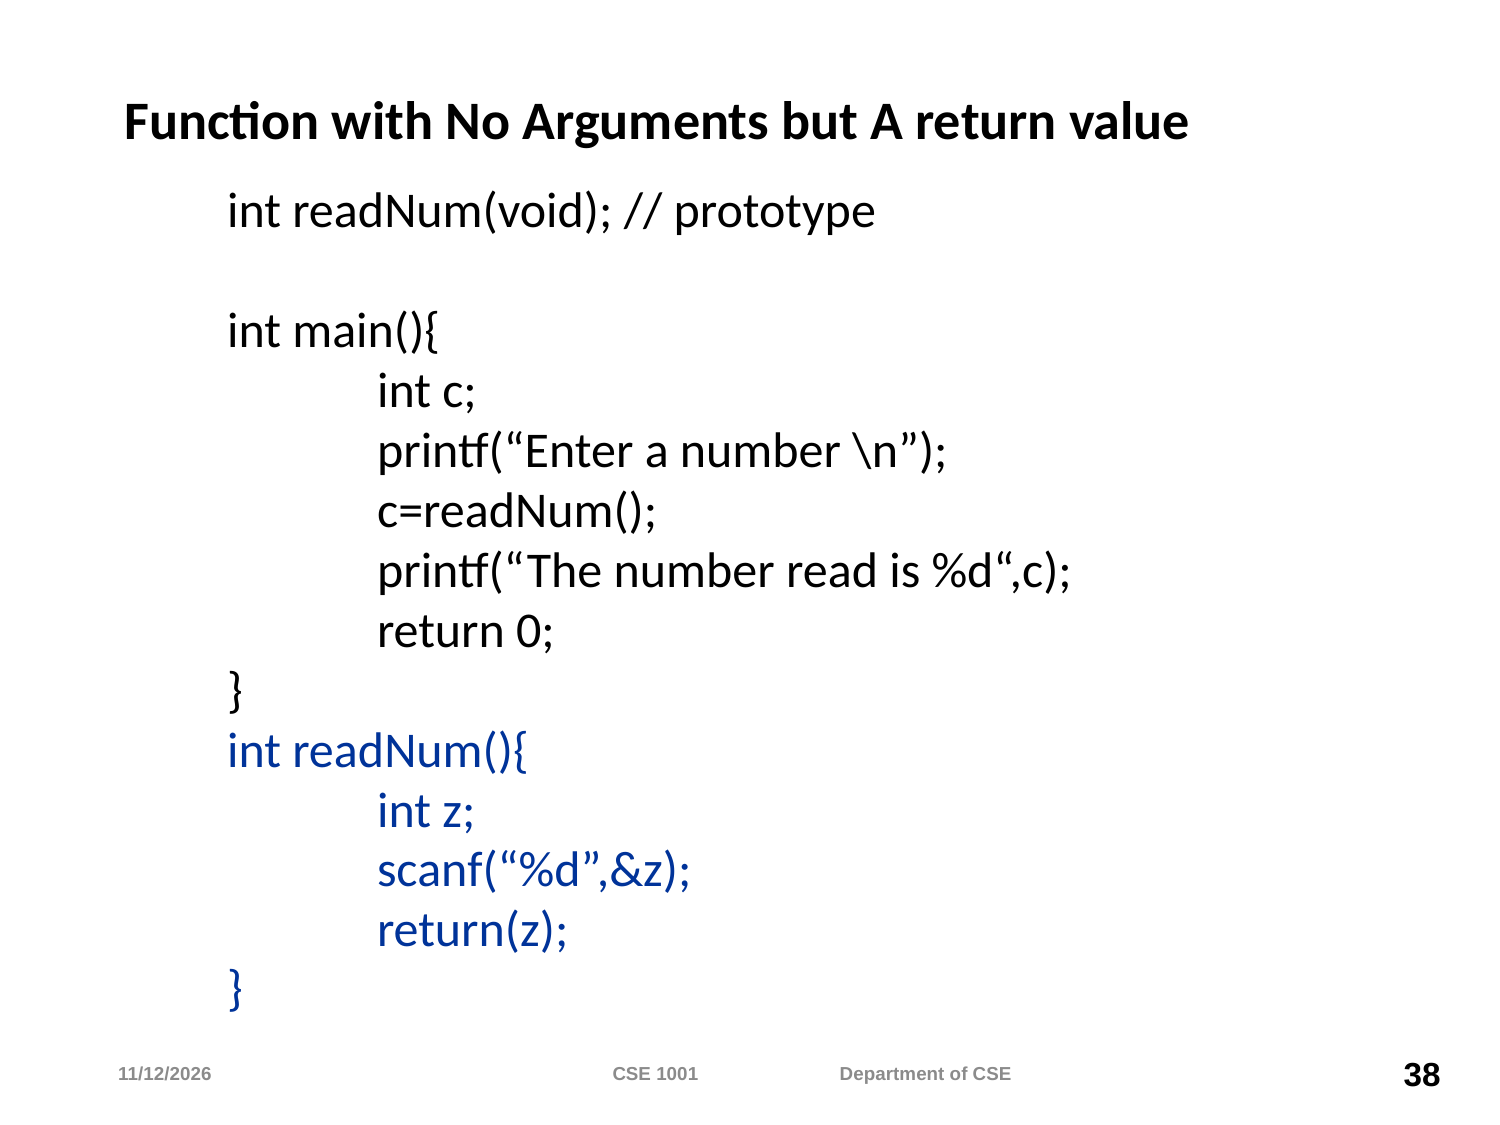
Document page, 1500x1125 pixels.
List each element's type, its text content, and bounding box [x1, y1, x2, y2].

text_box int readNum(void); // prototype int main(){ int c; printf(“Enter a number \n”); c=readNum(); printf(“The number read is %d“,c); return 0; } int readNum(){ int z; scanf(“%d”,&z); return(z); } [212, 184, 1500, 1022]
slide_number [103, 1042, 246, 1103]
footer CSE 1001 Department of CSE [272, 1042, 1352, 1103]
slide_number 38 [1378, 1042, 1456, 1103]
title Function with No Arguments but A return value [109, 52, 1397, 191]
